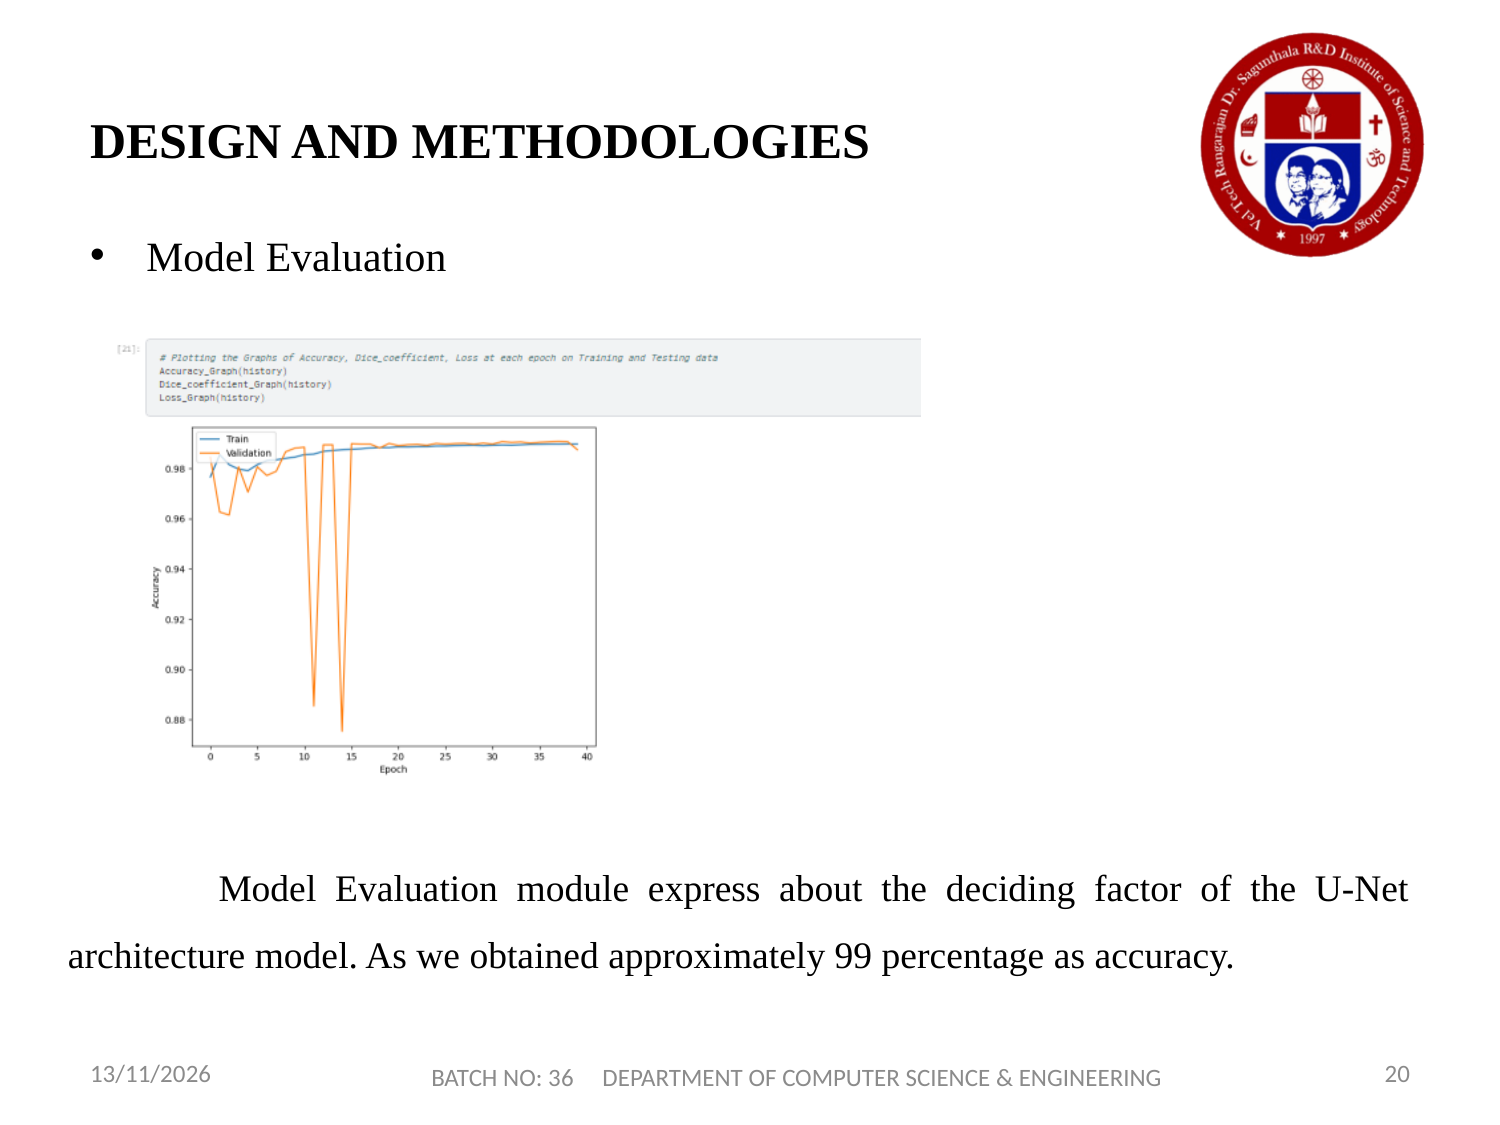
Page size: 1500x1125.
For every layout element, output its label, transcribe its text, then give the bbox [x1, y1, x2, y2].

picture [103, 332, 922, 786]
footer BATCH NO: 36 DEPARTMENT OF COMPUTER SCIENCE & ENGINEERING [371, 1035, 1223, 1118]
title DESIGN AND METHODOLOGIES [75, 45, 1425, 233]
text_box Model Evaluation module express about the deciding factor of the U-Net architecture model. As we obtained approximately 99 percentage as accuracy. [53, 834, 1425, 984]
list Model Evaluation [75, 233, 1425, 834]
picture [1200, 32, 1425, 45]
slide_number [75, 1042, 371, 1103]
slide_number 20 [1223, 1042, 1425, 1103]
